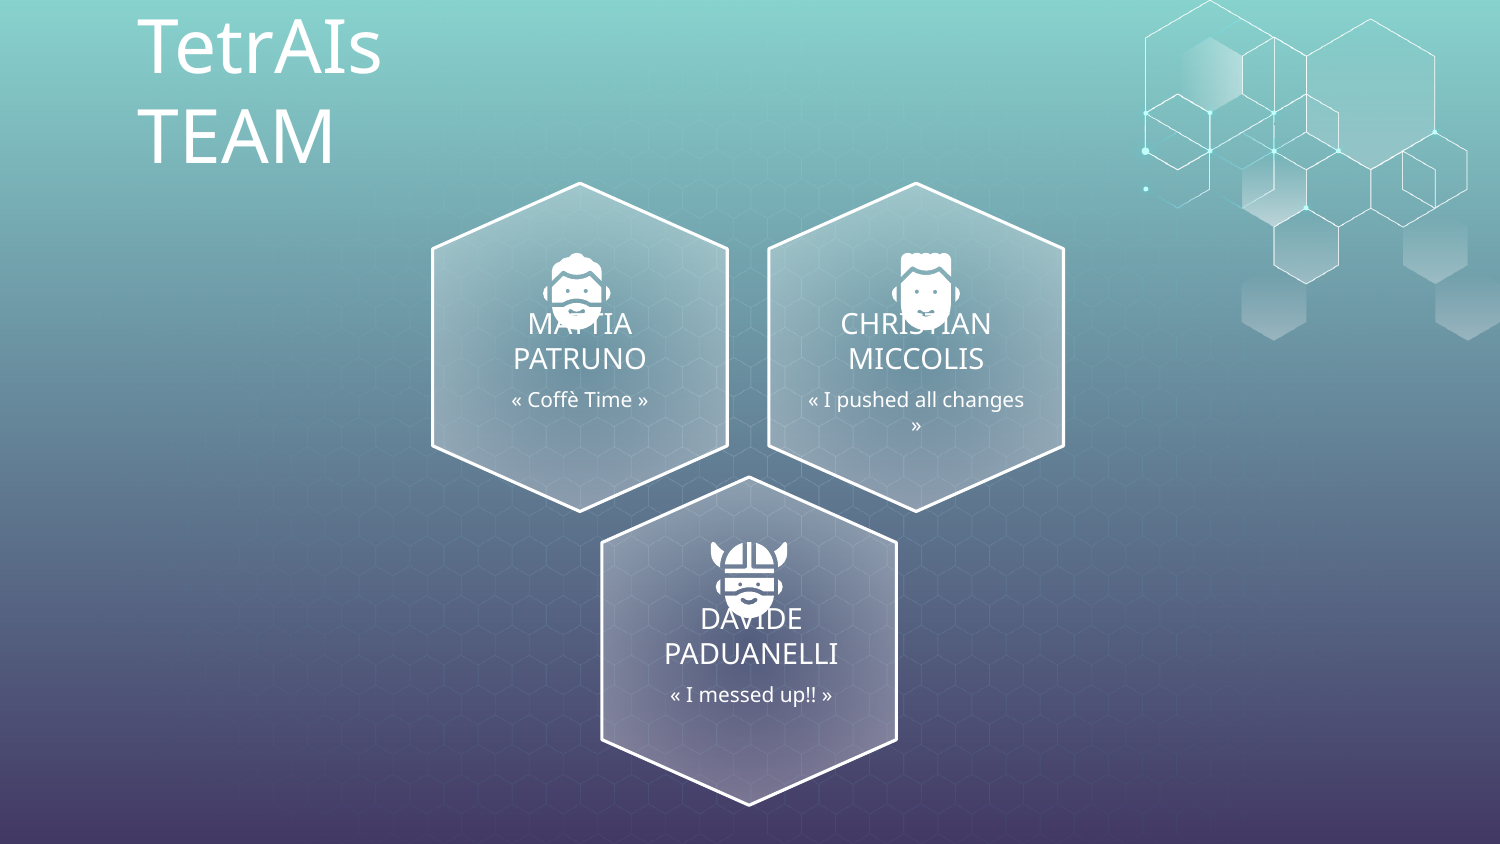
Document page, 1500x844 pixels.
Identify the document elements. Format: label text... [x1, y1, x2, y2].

subtitle « I messed up!! » [622, 666, 881, 727]
text_box [601, 476, 897, 806]
subtitle « Coffè Time » [451, 371, 709, 432]
text_box [432, 183, 728, 512]
subtitle « I pushed all changes » [787, 371, 1045, 432]
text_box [891, 252, 961, 331]
title MATTIA PATRUNO [451, 295, 709, 371]
title TetrAIs TEAM [122, 83, 515, 194]
picture [102, 0, 1500, 844]
text_box [768, 183, 1064, 512]
title CHRISTIAN MICCOLIS [787, 295, 1045, 371]
title DAVIDE PADUANELLI [622, 590, 881, 666]
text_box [542, 252, 611, 330]
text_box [710, 541, 788, 619]
